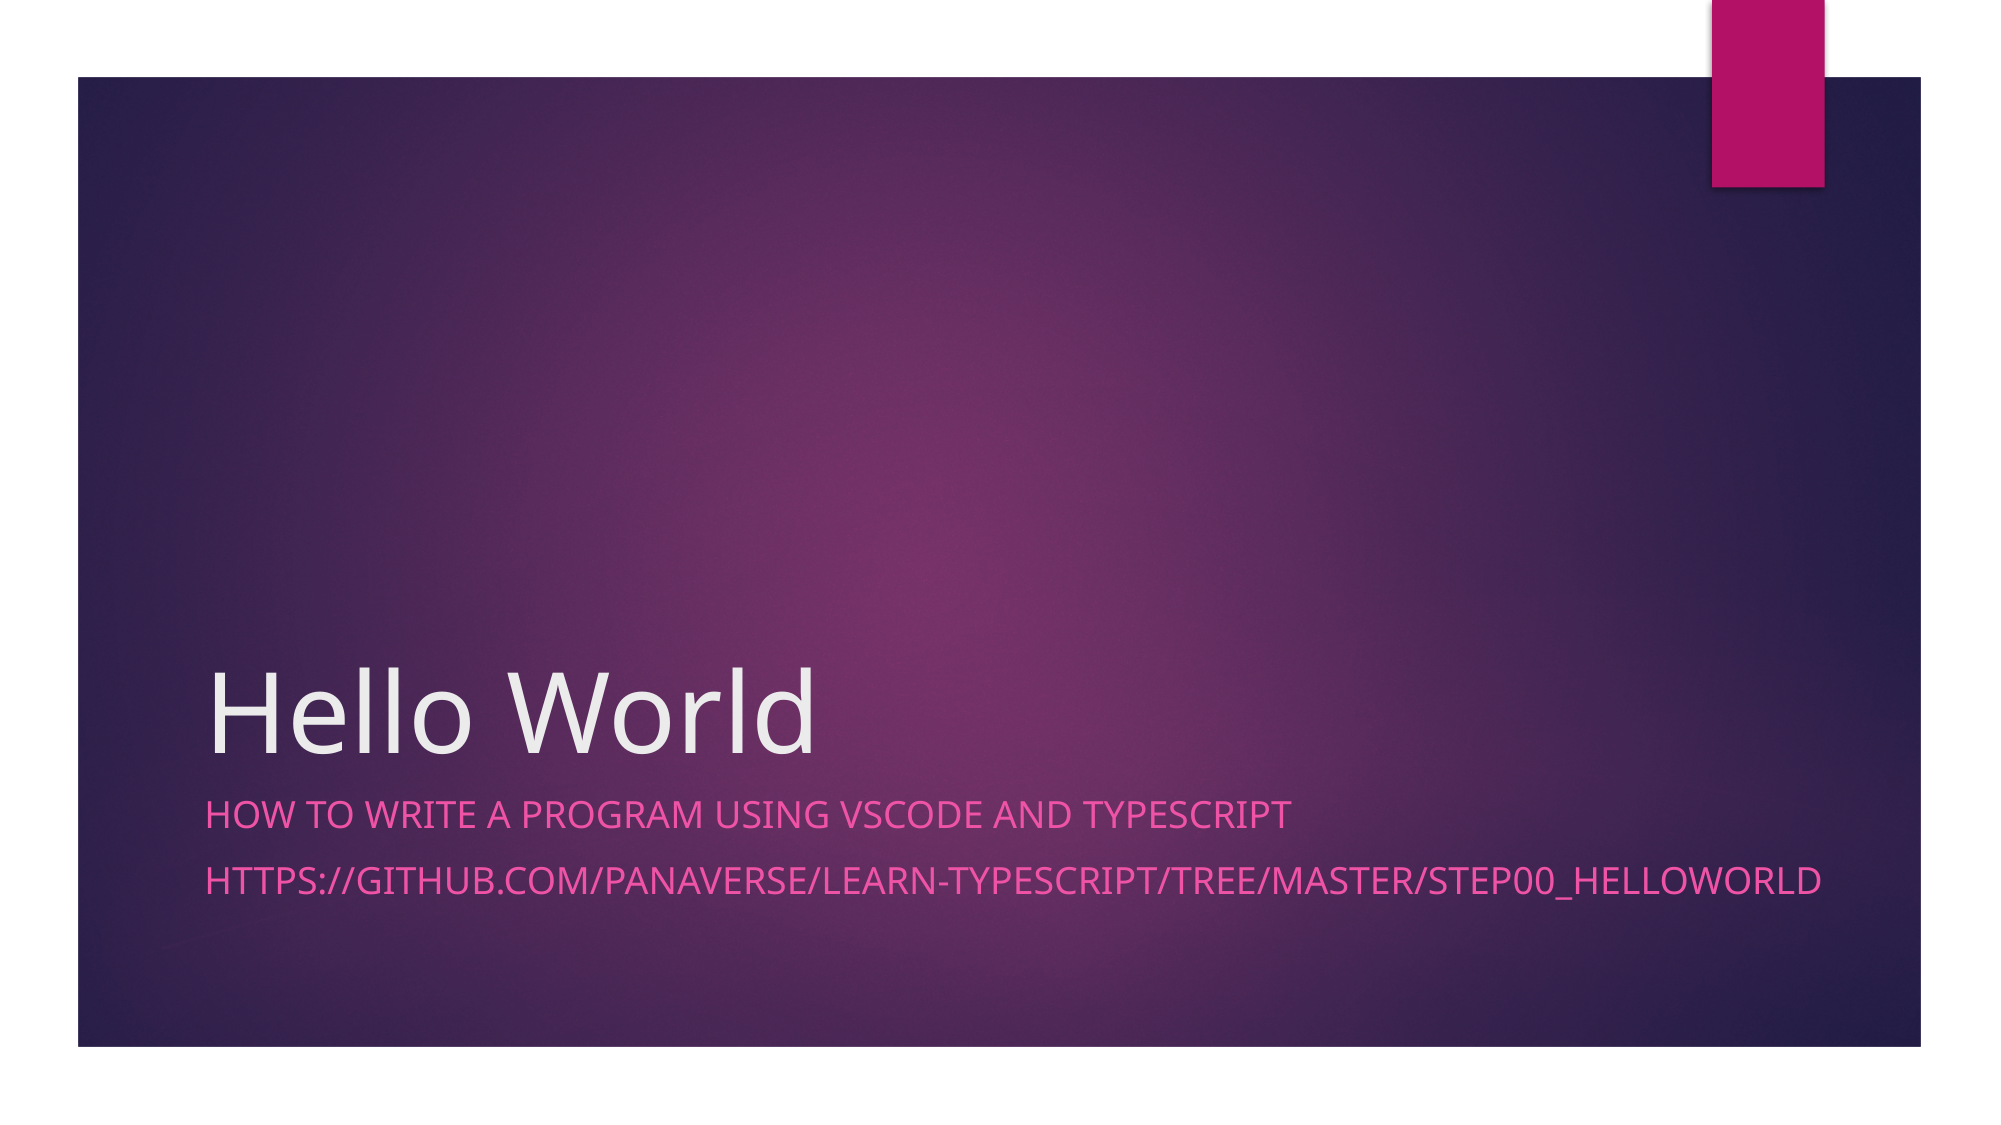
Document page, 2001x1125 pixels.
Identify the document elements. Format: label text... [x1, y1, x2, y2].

title Hello World [189, 344, 1638, 783]
subtitle How to write a program using vscode and typescript https://github.com/panaverse/learn-typescript/tree/master/step00_helloworld [189, 783, 1842, 925]
